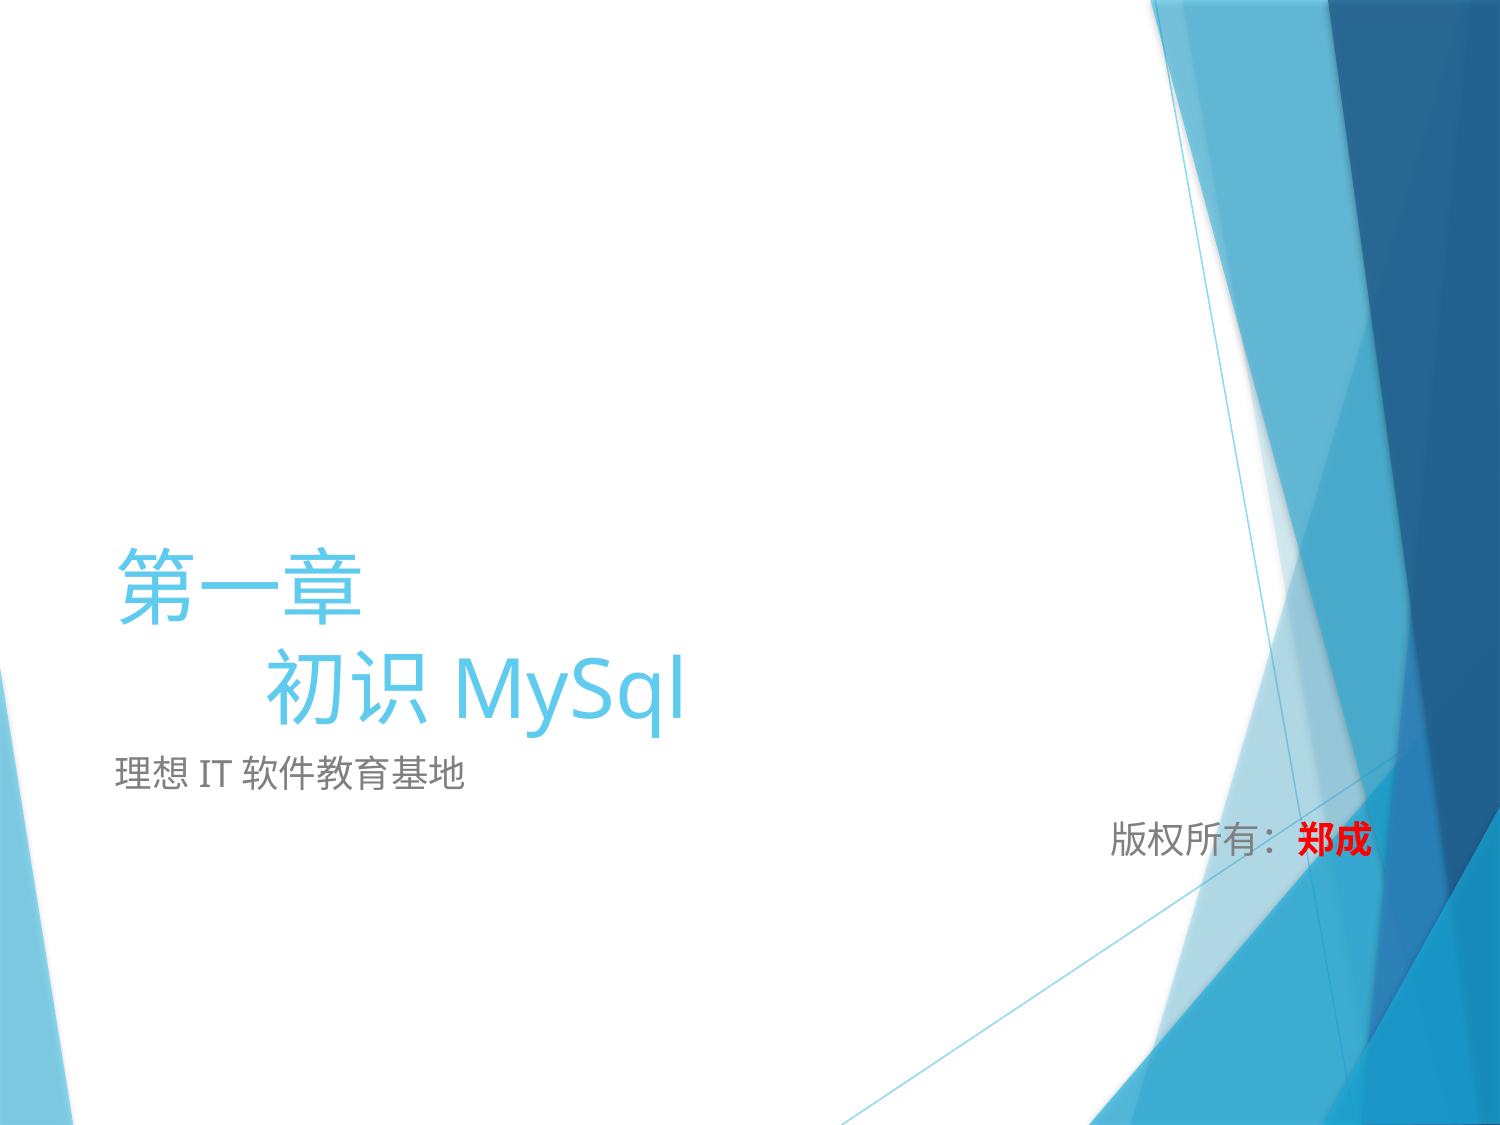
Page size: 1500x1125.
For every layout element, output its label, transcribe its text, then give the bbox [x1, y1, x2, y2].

list 理想IT软件教育基地 版权所有：郑成 [99, 742, 1388, 884]
title 第一章 初识MySql [99, 443, 1388, 742]
